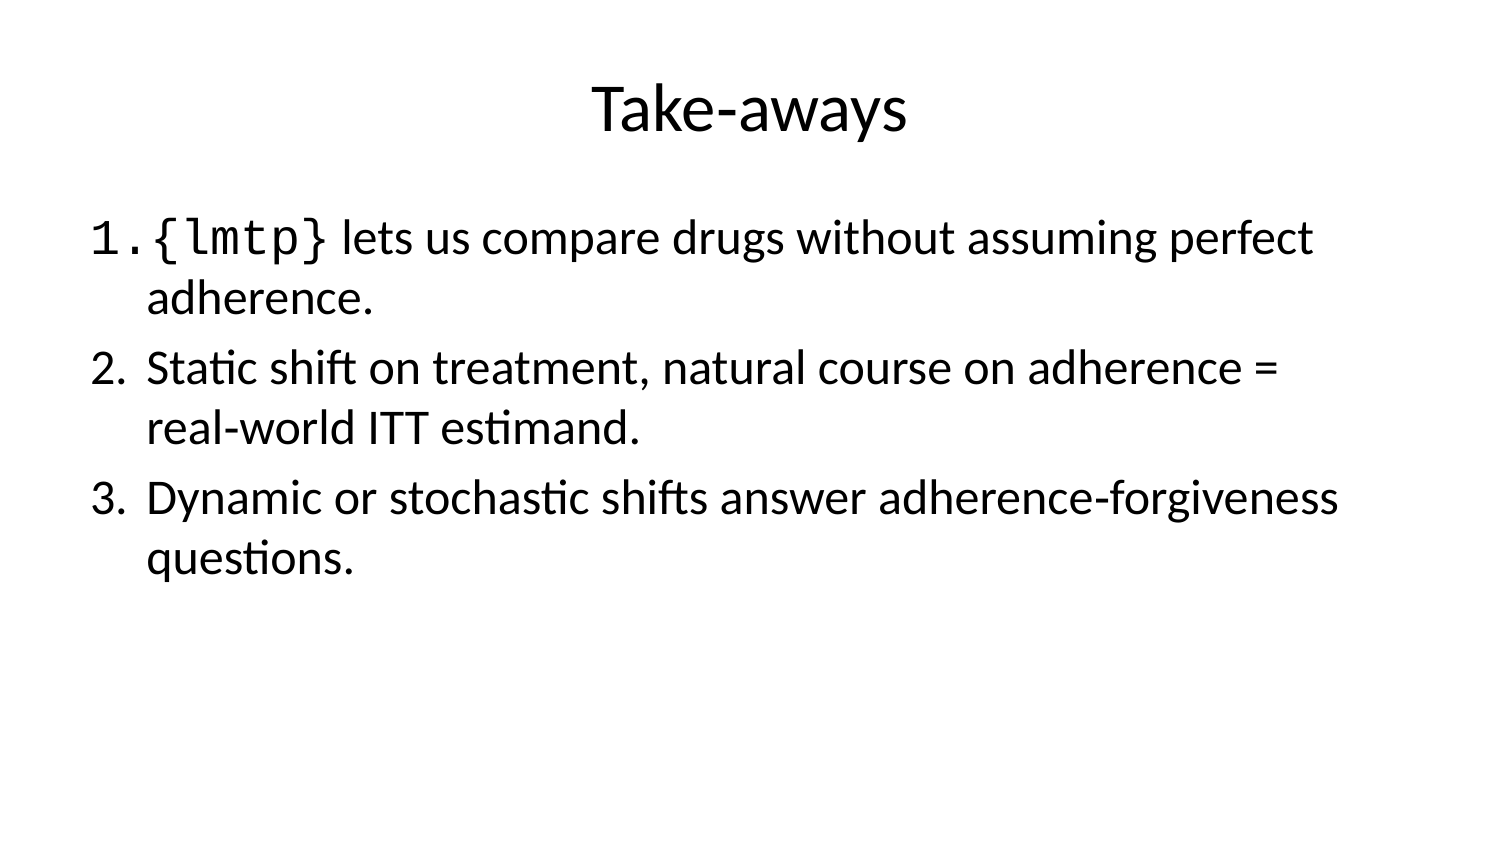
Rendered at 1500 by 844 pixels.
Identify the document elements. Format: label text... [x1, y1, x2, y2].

list {lmtp} lets us compare drugs without assuming perfect adherence. Static shift on treatment, natural course on adherence = real‑world ITT estimand. Dynamic or stochastic shifts answer adherence‑forgiveness questions. [75, 196, 1425, 754]
title Take‑aways [75, 33, 1425, 175]
